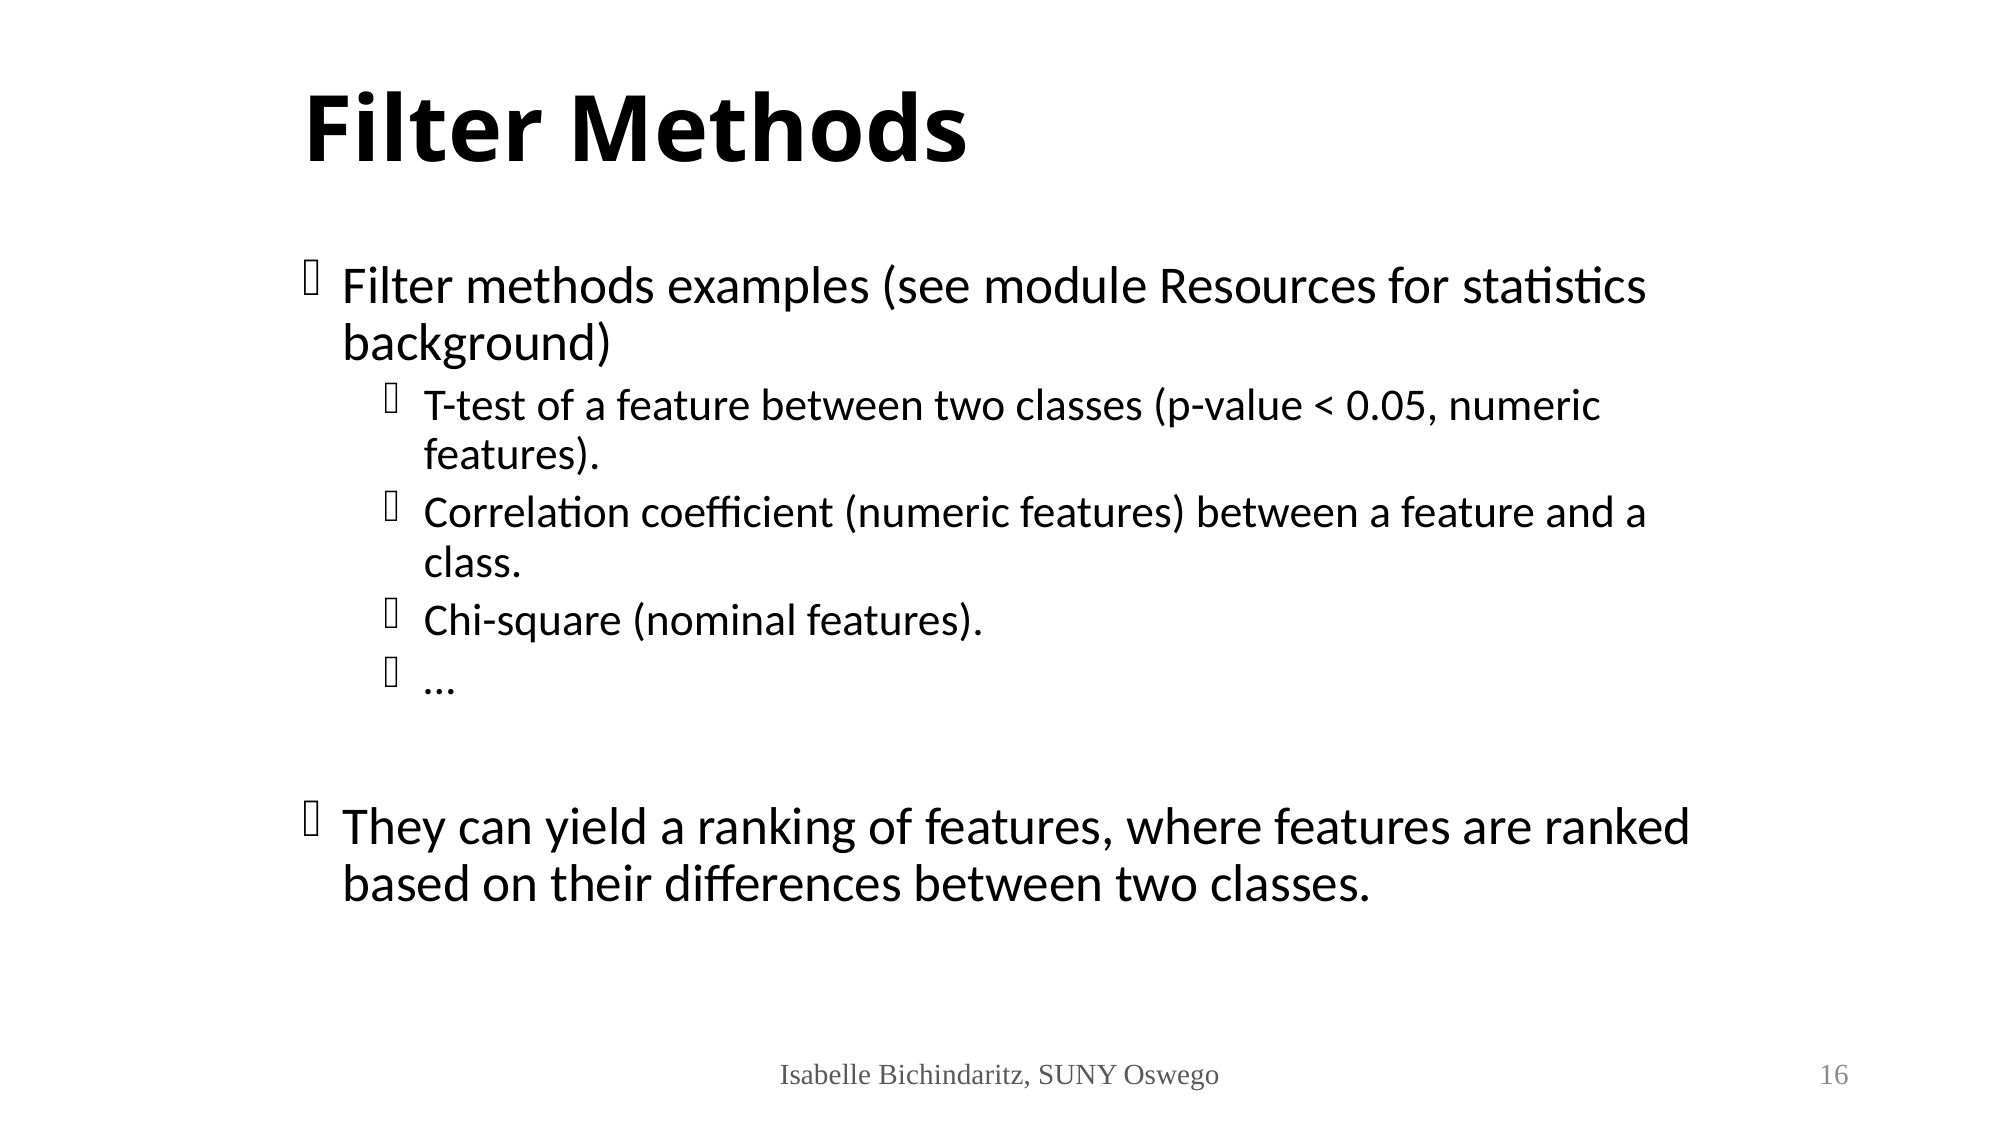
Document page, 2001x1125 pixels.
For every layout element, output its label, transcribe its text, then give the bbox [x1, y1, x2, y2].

list Filter methods examples (see module Resources for statistics background) T-test of a feature between two classes (p-value < 0.05, numeric features). Correlation coefficient (numeric features) between a feature and a class. Chi-square (nominal features). … They can yield a ranking of features, where features are ranked based on their differences between two classes. [287, 249, 1713, 925]
footer Isabelle Bichindaritz, SUNY Oswego [662, 1042, 1338, 1103]
title Filter Methods [287, 38, 1563, 226]
slide_number 15 [1413, 1042, 1864, 1103]
